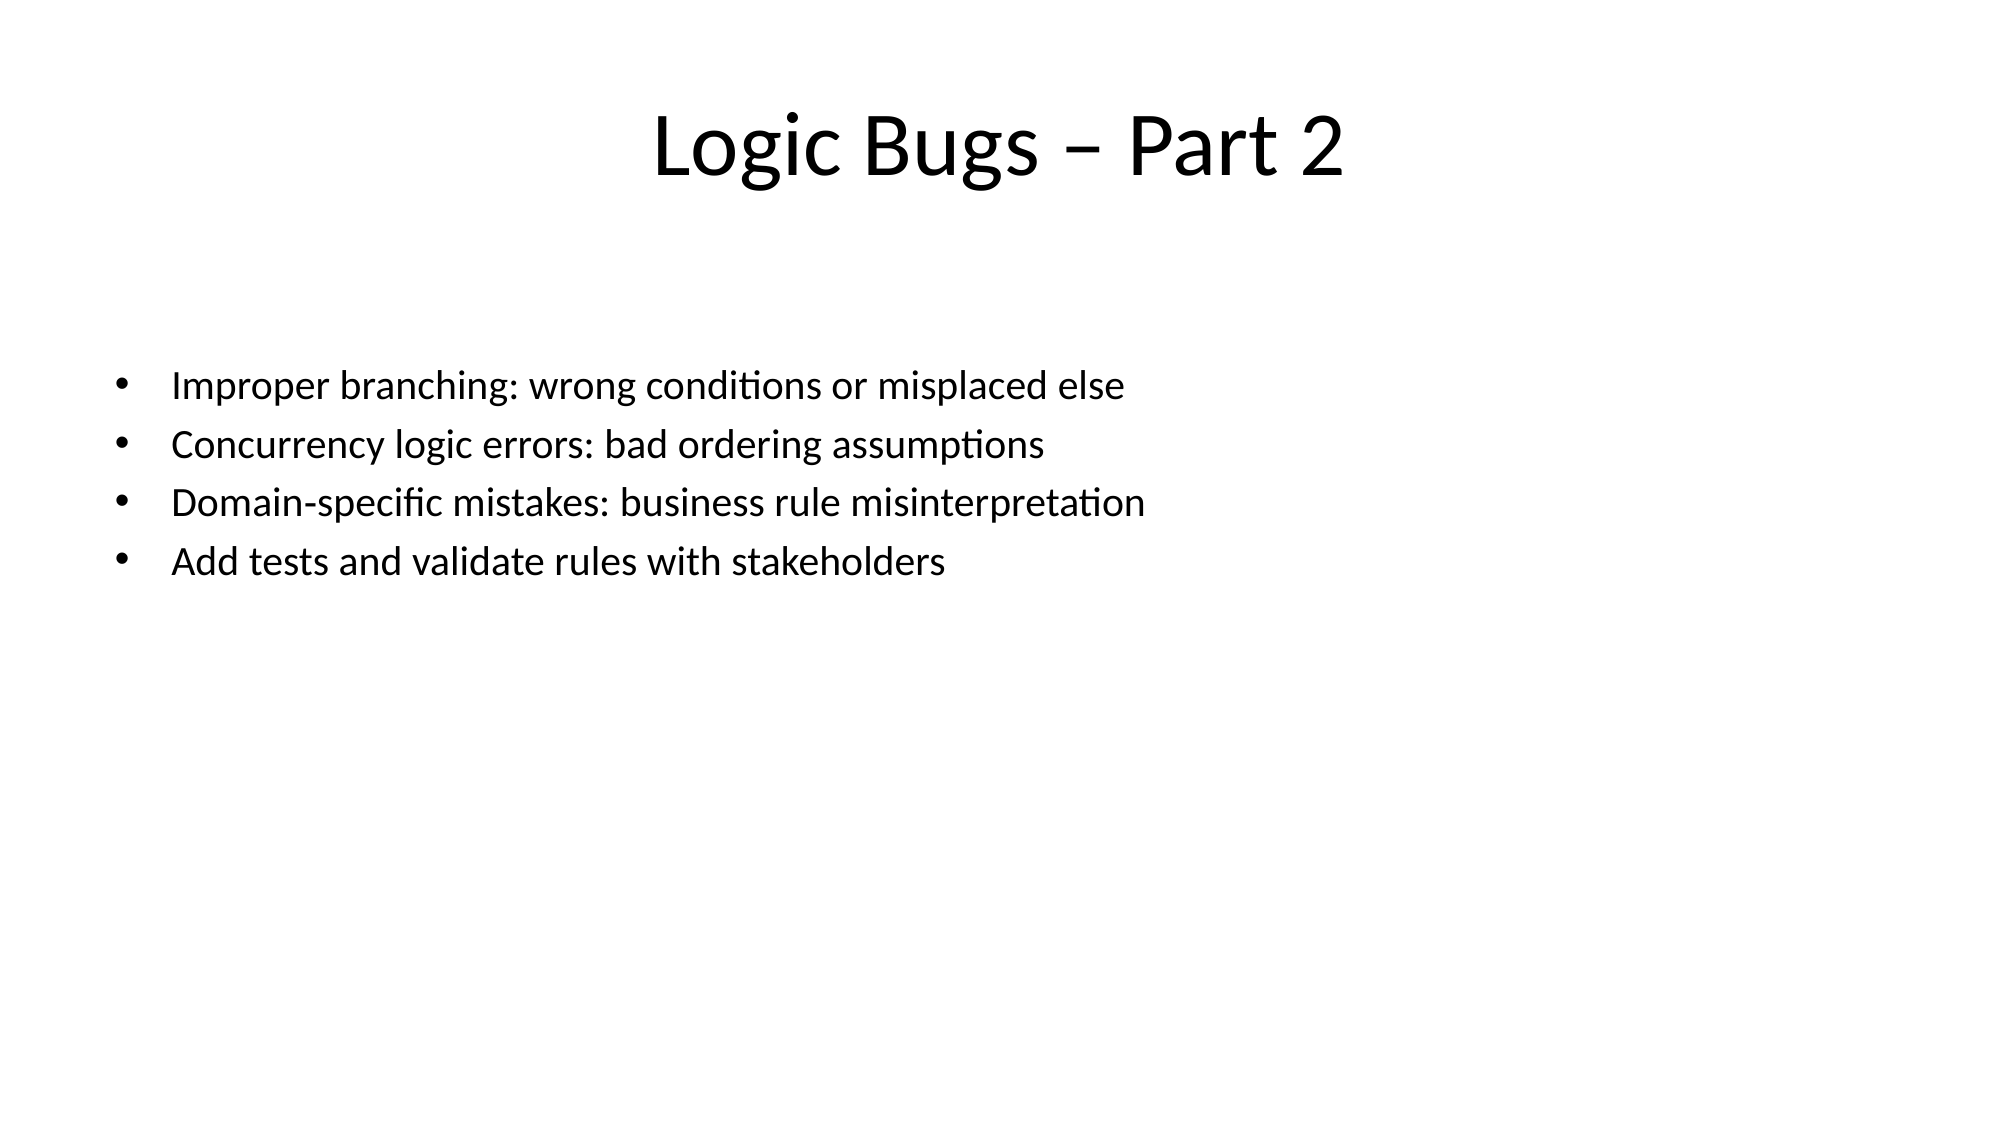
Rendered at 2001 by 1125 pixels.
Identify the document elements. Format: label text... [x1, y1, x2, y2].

list Improper branching: wrong conditions or misplaced else Concurrency logic errors: bad ordering assumptions Domain‑specific mistakes: business rule misinterpretation Add tests and validate rules with stakeholders [99, 262, 1900, 1005]
title Logic Bugs – Part 2 [99, 45, 1900, 233]
